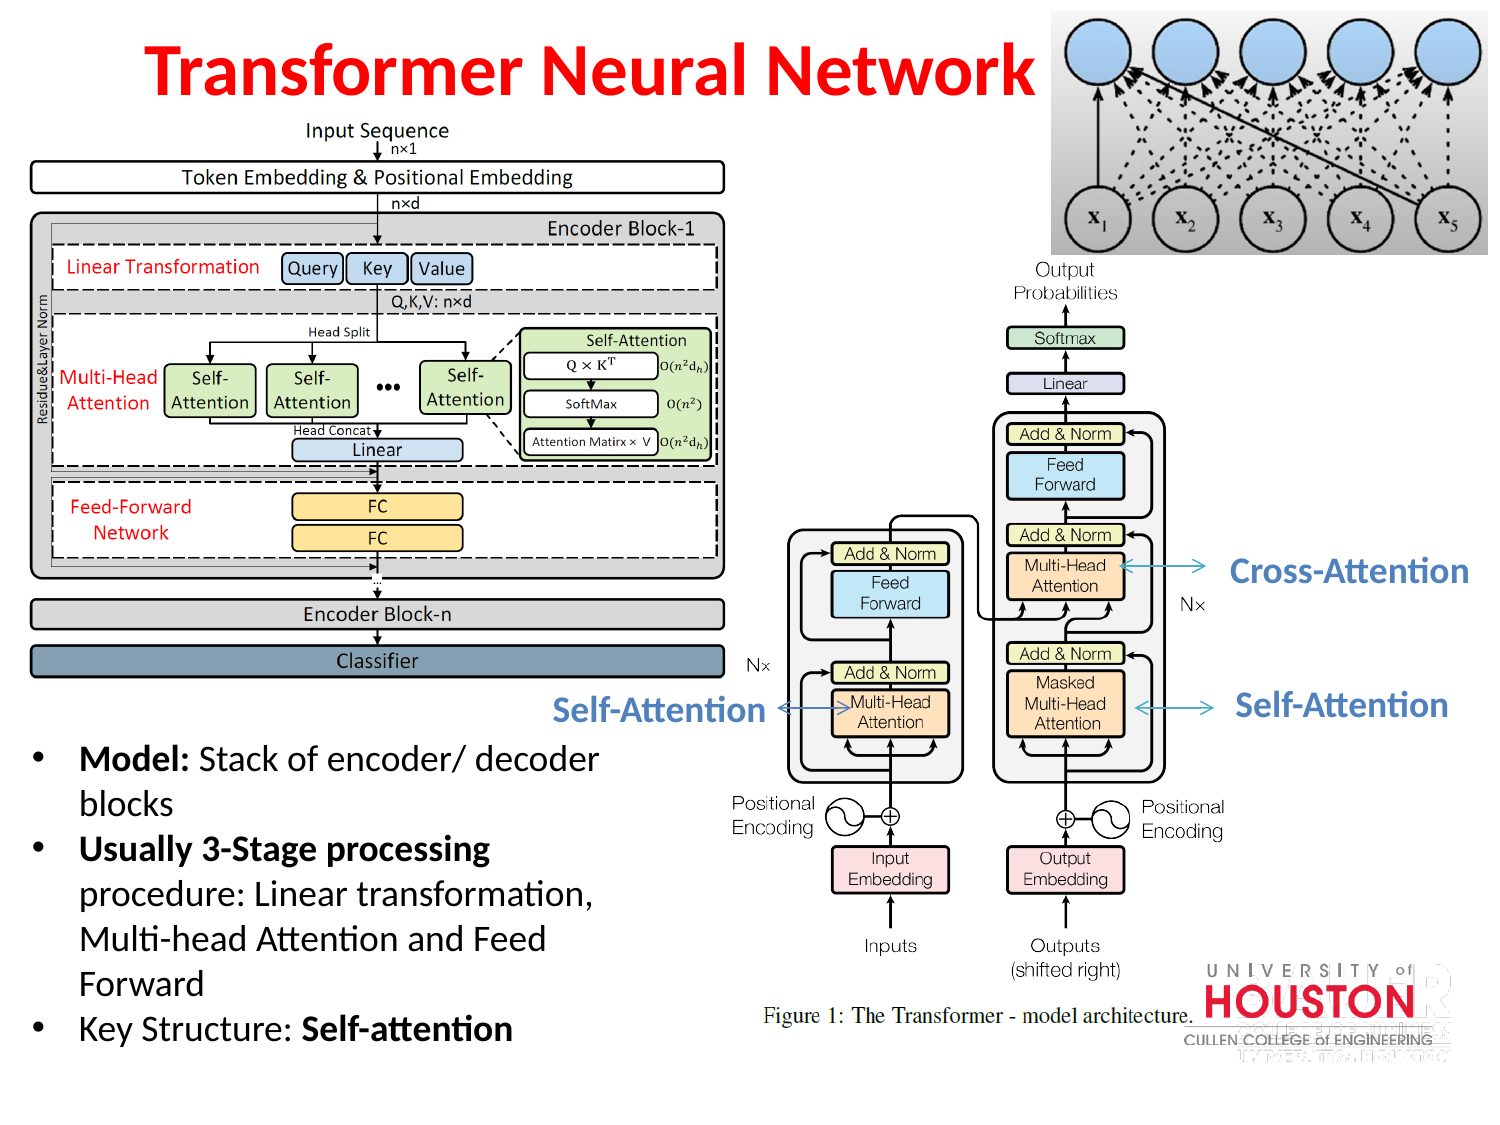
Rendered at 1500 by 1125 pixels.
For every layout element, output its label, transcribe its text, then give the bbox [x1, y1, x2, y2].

text_box Model: Stack of encoder/ decoder blocks Usually 3-Stage processing procedure: Linear transformation, Multi-head Attention and Feed Forward Key Structure: Self-attention [17, 726, 681, 1102]
picture [1050, 11, 1488, 256]
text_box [537, 538, 1494, 739]
text_box Transformer Neural Network [12, 19, 1045, 122]
picture [1183, 963, 1452, 1062]
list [715, 747, 1233, 1042]
picture [12, 110, 734, 685]
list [738, 241, 1233, 536]
